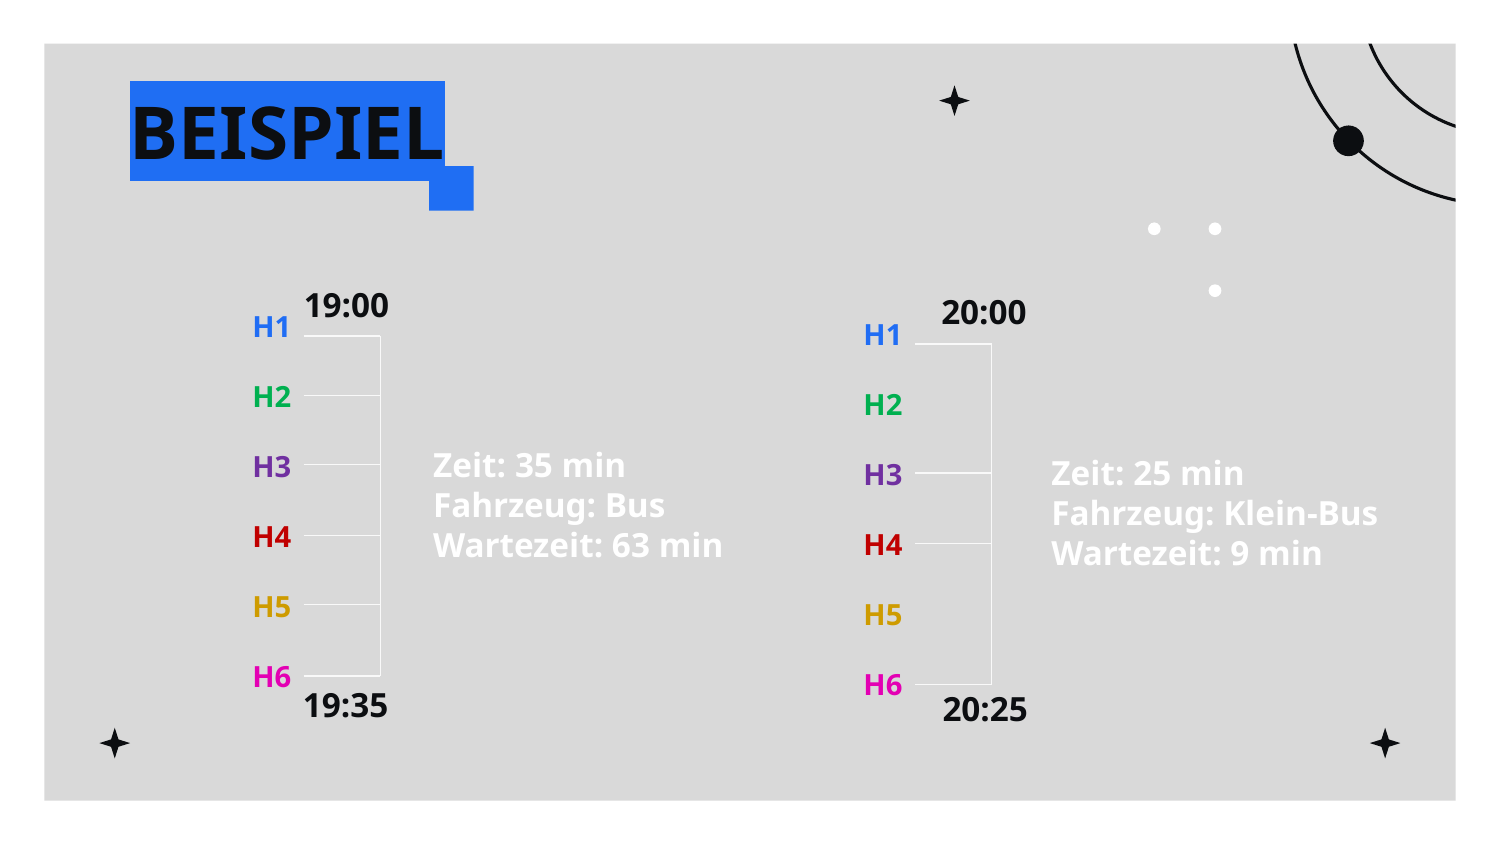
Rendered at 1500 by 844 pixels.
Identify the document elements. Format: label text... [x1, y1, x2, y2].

text_box Zeit: 25 min Fahrzeug: Klein-Bus Wartezeit: 9 min [1036, 437, 1407, 585]
text_box Zeit: 35 min Fahrzeug: Bus Wartezeit: 63 min [418, 429, 788, 577]
text_box 20:00 [926, 276, 1056, 348]
text_box [429, 166, 474, 211]
text_box 20:25 [927, 672, 1057, 743]
text_box H1 H2 H3 H4 H5 H6 [839, 309, 927, 709]
text_box 19:00 [288, 268, 419, 340]
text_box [1147, 222, 1223, 297]
text_box H1 H2 H3 H4 H5 H6 [228, 301, 316, 701]
text_box 19:35 [287, 669, 418, 740]
title BEISPIEL [114, 71, 789, 281]
